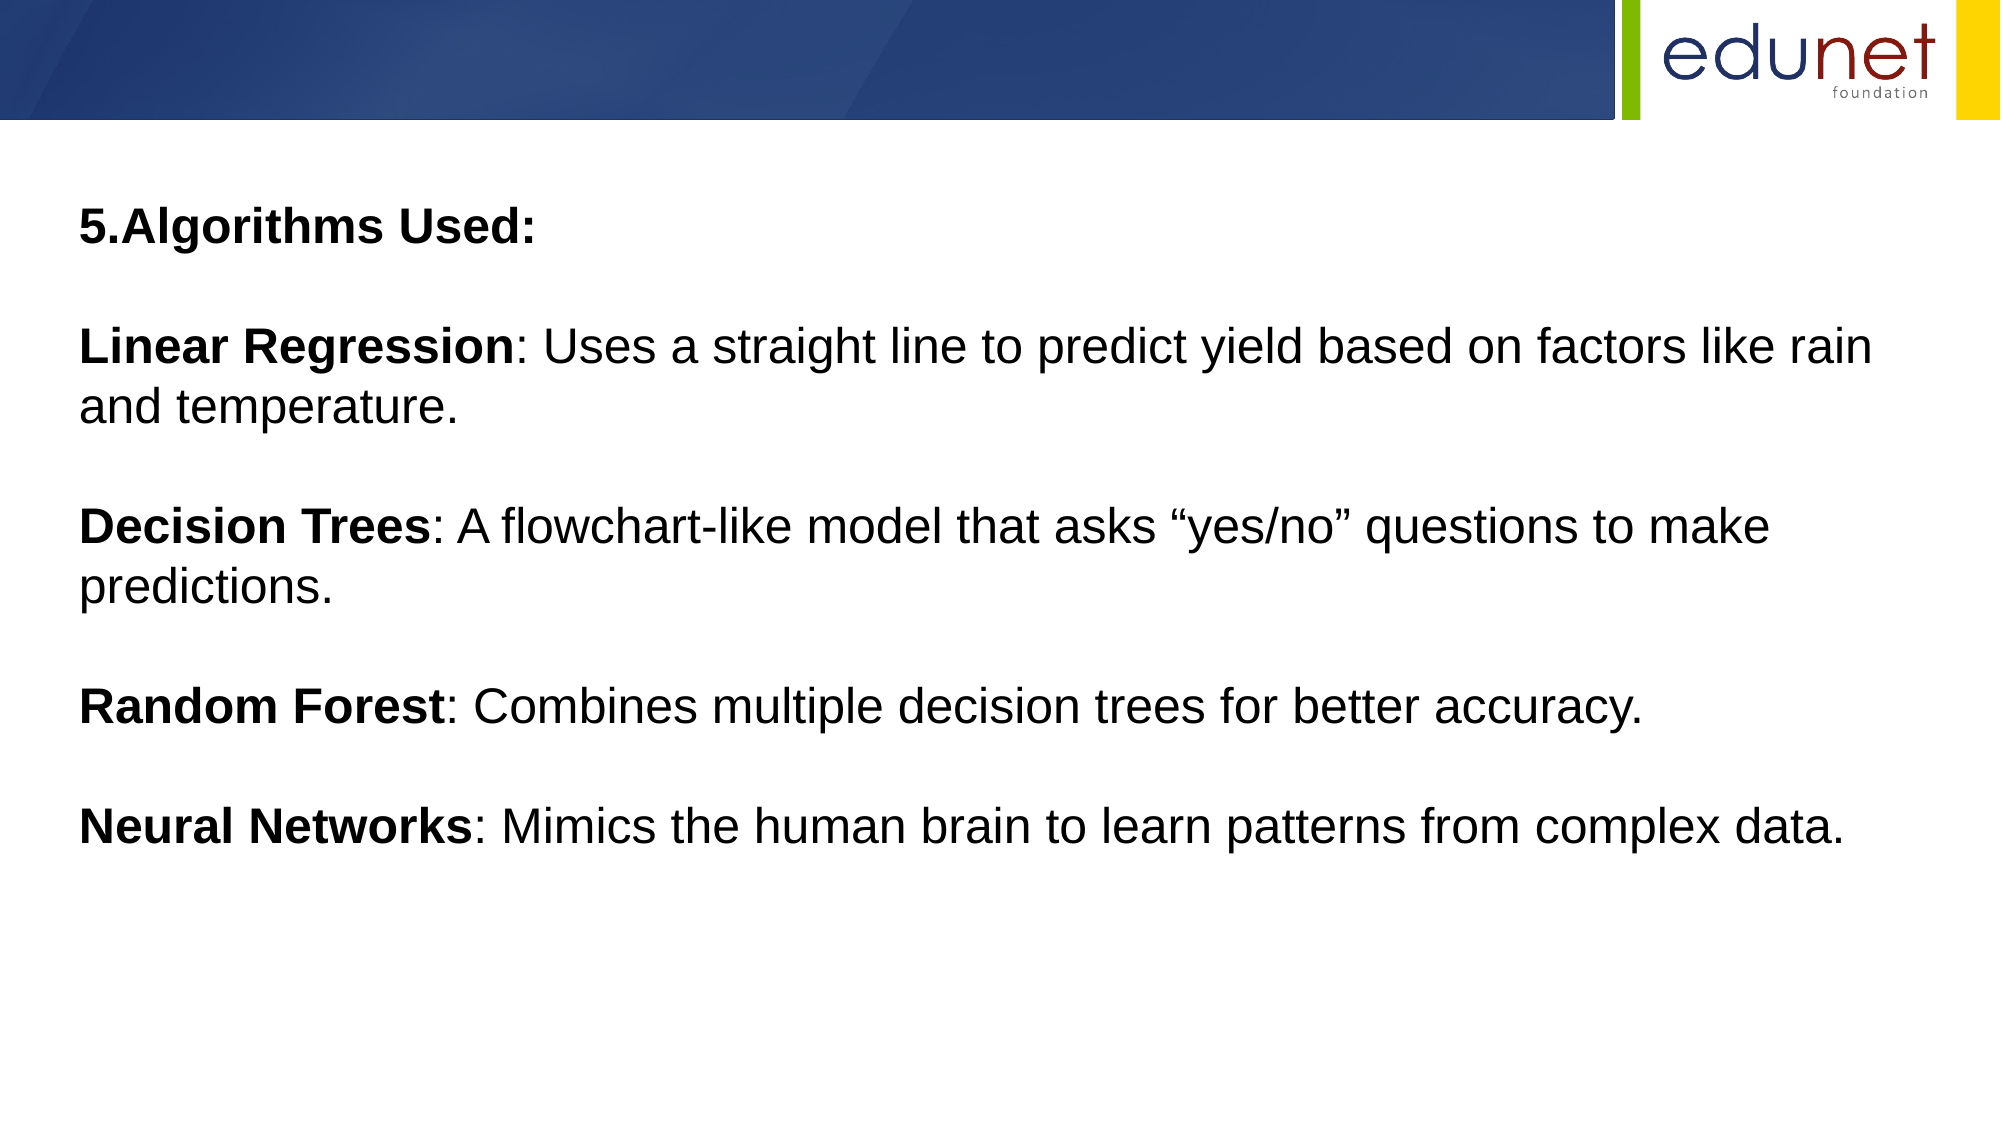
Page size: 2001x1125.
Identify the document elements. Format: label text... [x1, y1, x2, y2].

picture [1652, 12, 1948, 108]
text_box 5.Algorithms Used: Linear Regression: Uses a straight line to predict yield based on factors like rain and temperature. Decision Trees: A flowchart-like model that asks “yes/no” questions to make predictions. Random Forest: Combines multiple decision trees for better accuracy. Neural Networks: Mimics the human brain to learn patterns from complex data. [63, 178, 1937, 613]
